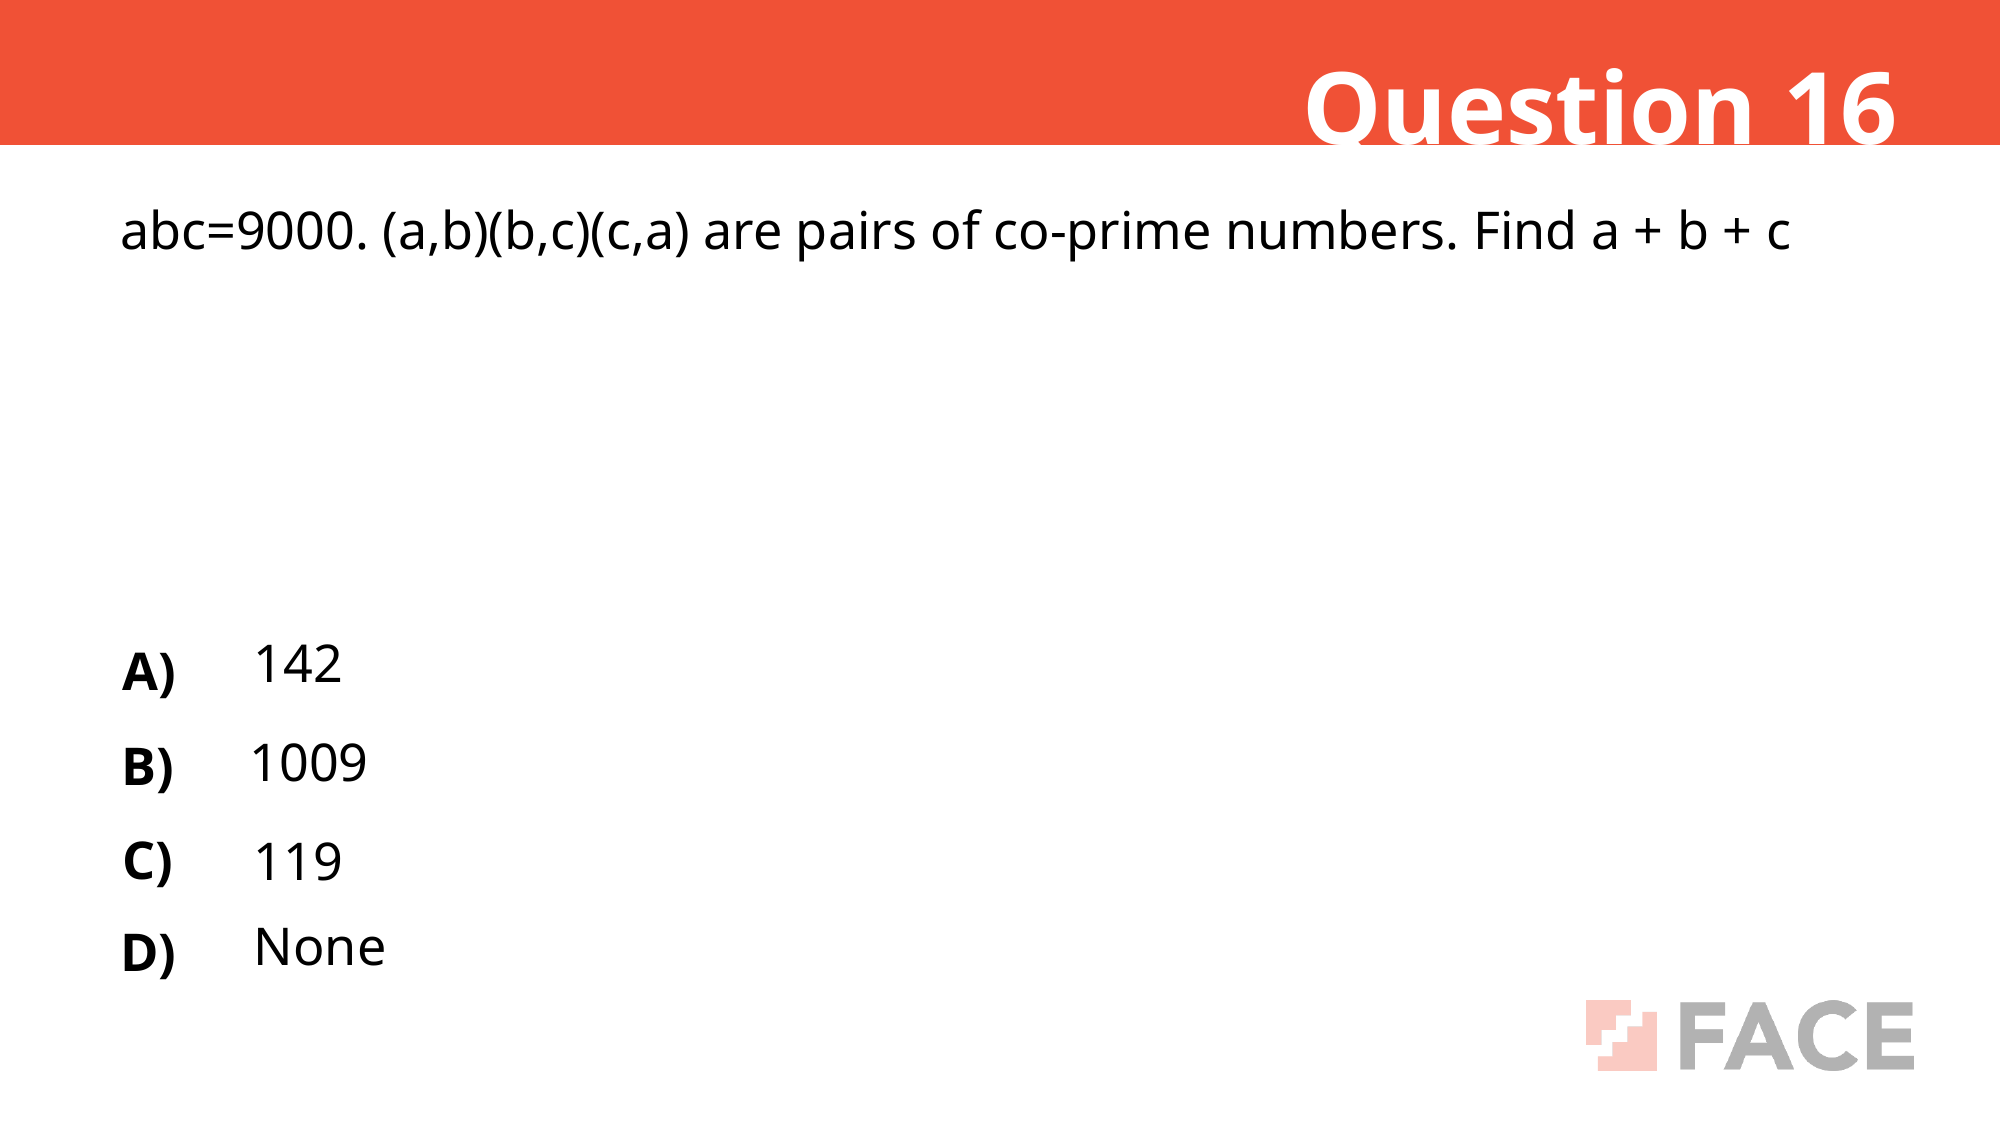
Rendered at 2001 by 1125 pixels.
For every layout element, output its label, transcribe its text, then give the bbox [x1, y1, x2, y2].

text_box Question 16 [638, 37, 1914, 173]
text_box abc=9000. (a,b)(b,c)(c,a) are pairs of co-prime numbers. Find a + b + c [105, 189, 1895, 267]
text_box D) [105, 881, 220, 990]
text_box [0, 0, 2000, 147]
picture [1586, 1000, 1914, 1072]
text_box None [238, 906, 1896, 984]
text_box 119 [238, 820, 1896, 899]
text_box A) [107, 600, 223, 709]
text_box B) [106, 694, 221, 803]
text_box 1009 [234, 721, 1892, 800]
text_box 142 [238, 623, 1896, 701]
text_box C) [107, 788, 223, 898]
